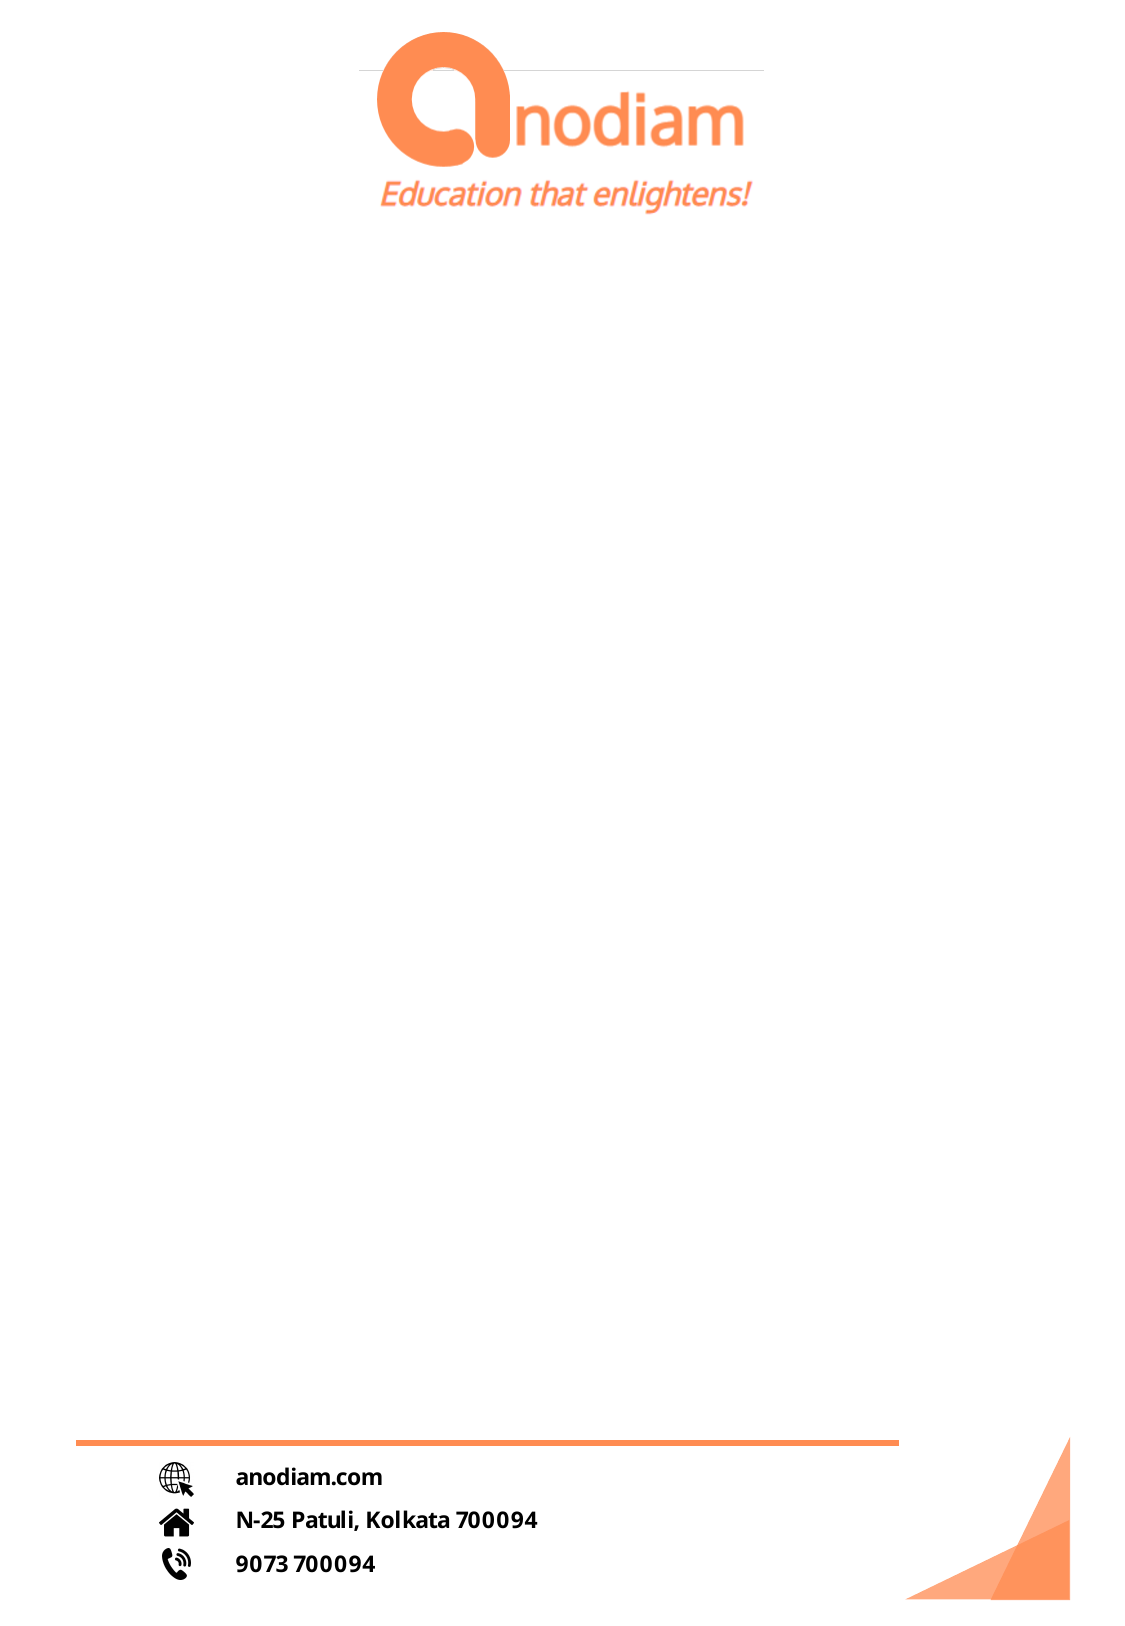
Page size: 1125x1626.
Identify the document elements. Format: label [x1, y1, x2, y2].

picture [12, 1436, 1103, 1621]
picture [359, 32, 764, 222]
